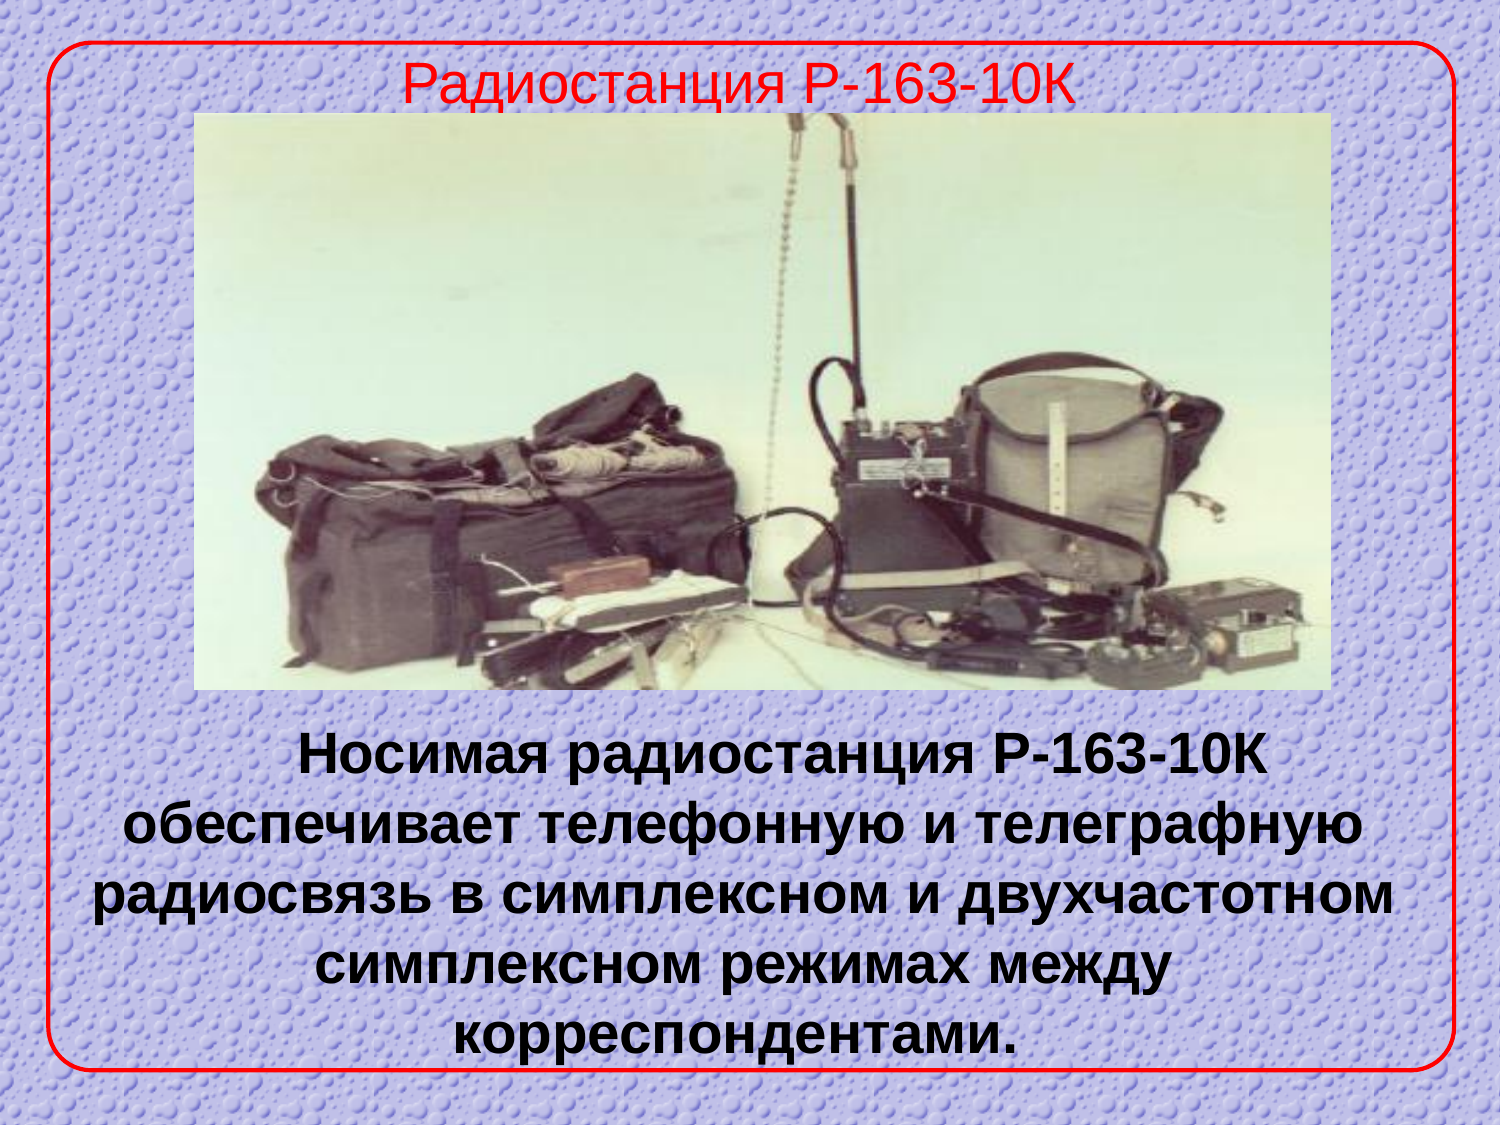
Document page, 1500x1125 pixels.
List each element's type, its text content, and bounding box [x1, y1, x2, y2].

title Радиостанция Р-163-10К [49, 37, 1446, 74]
picture [194, 113, 1331, 691]
text_box [48, 42, 1455, 1051]
text_box Носимая радиостанция Р-163-10К обеспечивает телефонную и телеграфную радиосвязь в симплексном и двухчастотном симплексном режимах между корреспондентами. [41, 707, 1447, 1073]
